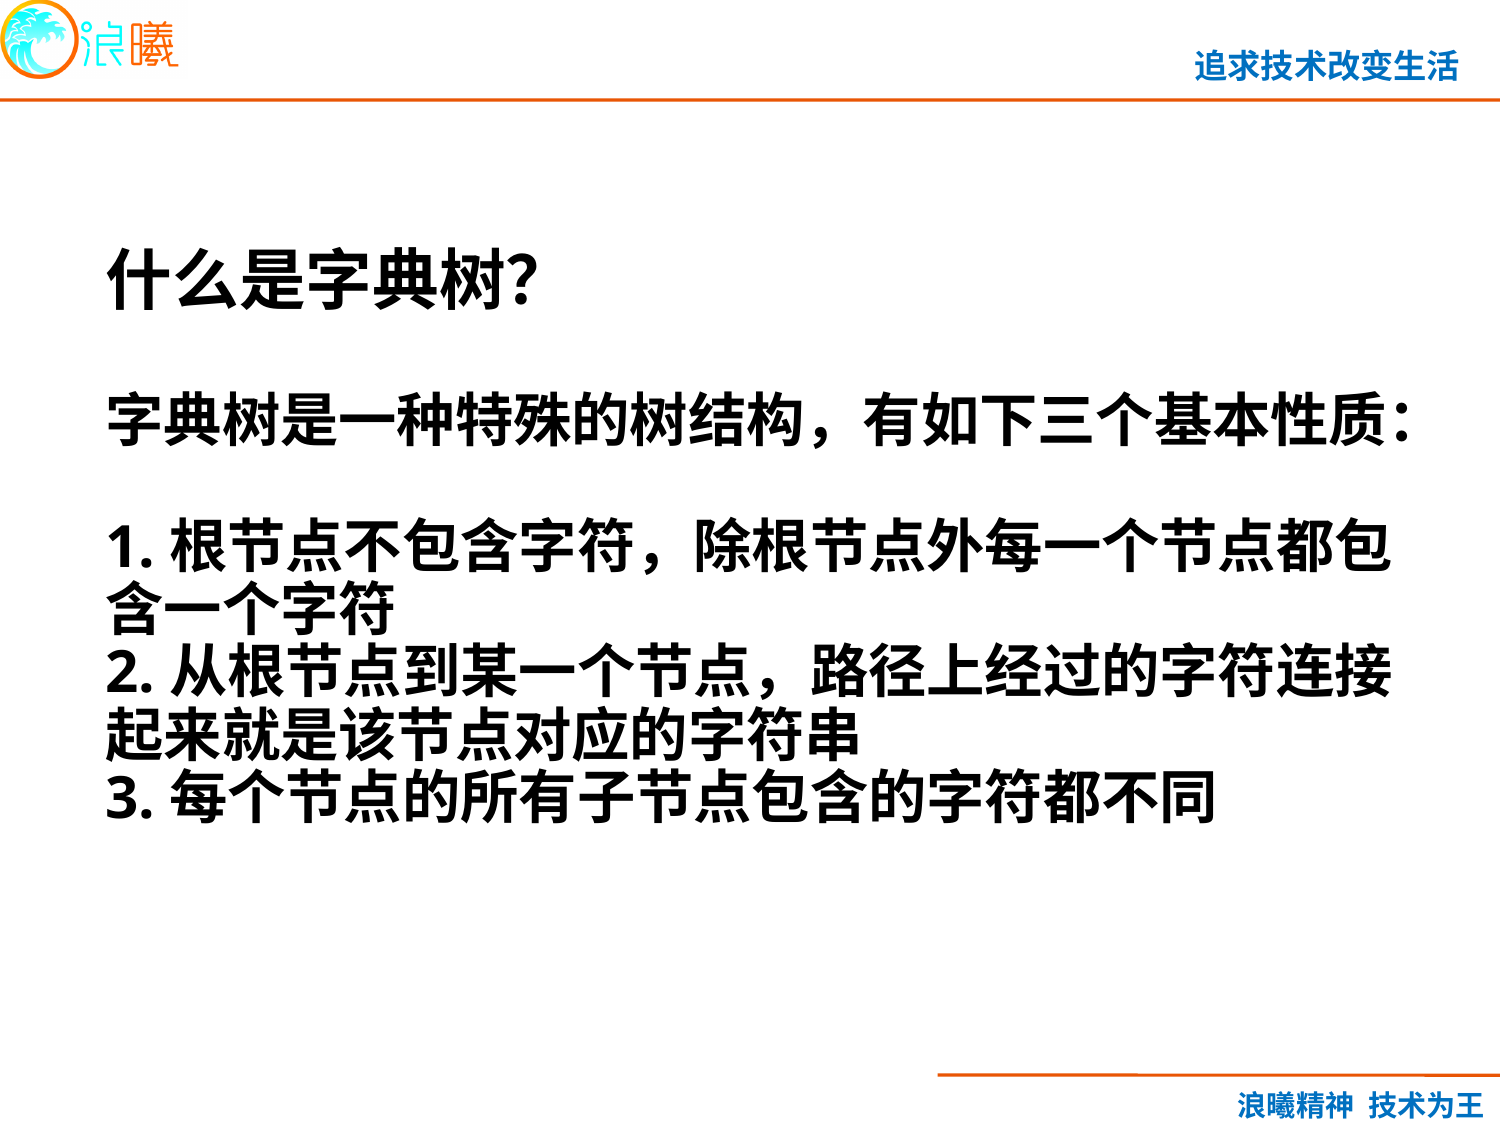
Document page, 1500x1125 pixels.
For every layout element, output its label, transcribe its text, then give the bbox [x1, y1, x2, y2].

picture [0, 0, 188, 79]
text_box 什么是字典树？ 字典树是一种特殊的树结构，有如下三个基本性质： 1.根节点不包含字符，除根节点外每一个节点都包含一个字符 2.从根节点到某一个节点，路径上经过的字符连接起来就是该节点对应的字符串 3.每个节点的所有子节点包含的字符都不同 [75, 149, 1434, 1063]
